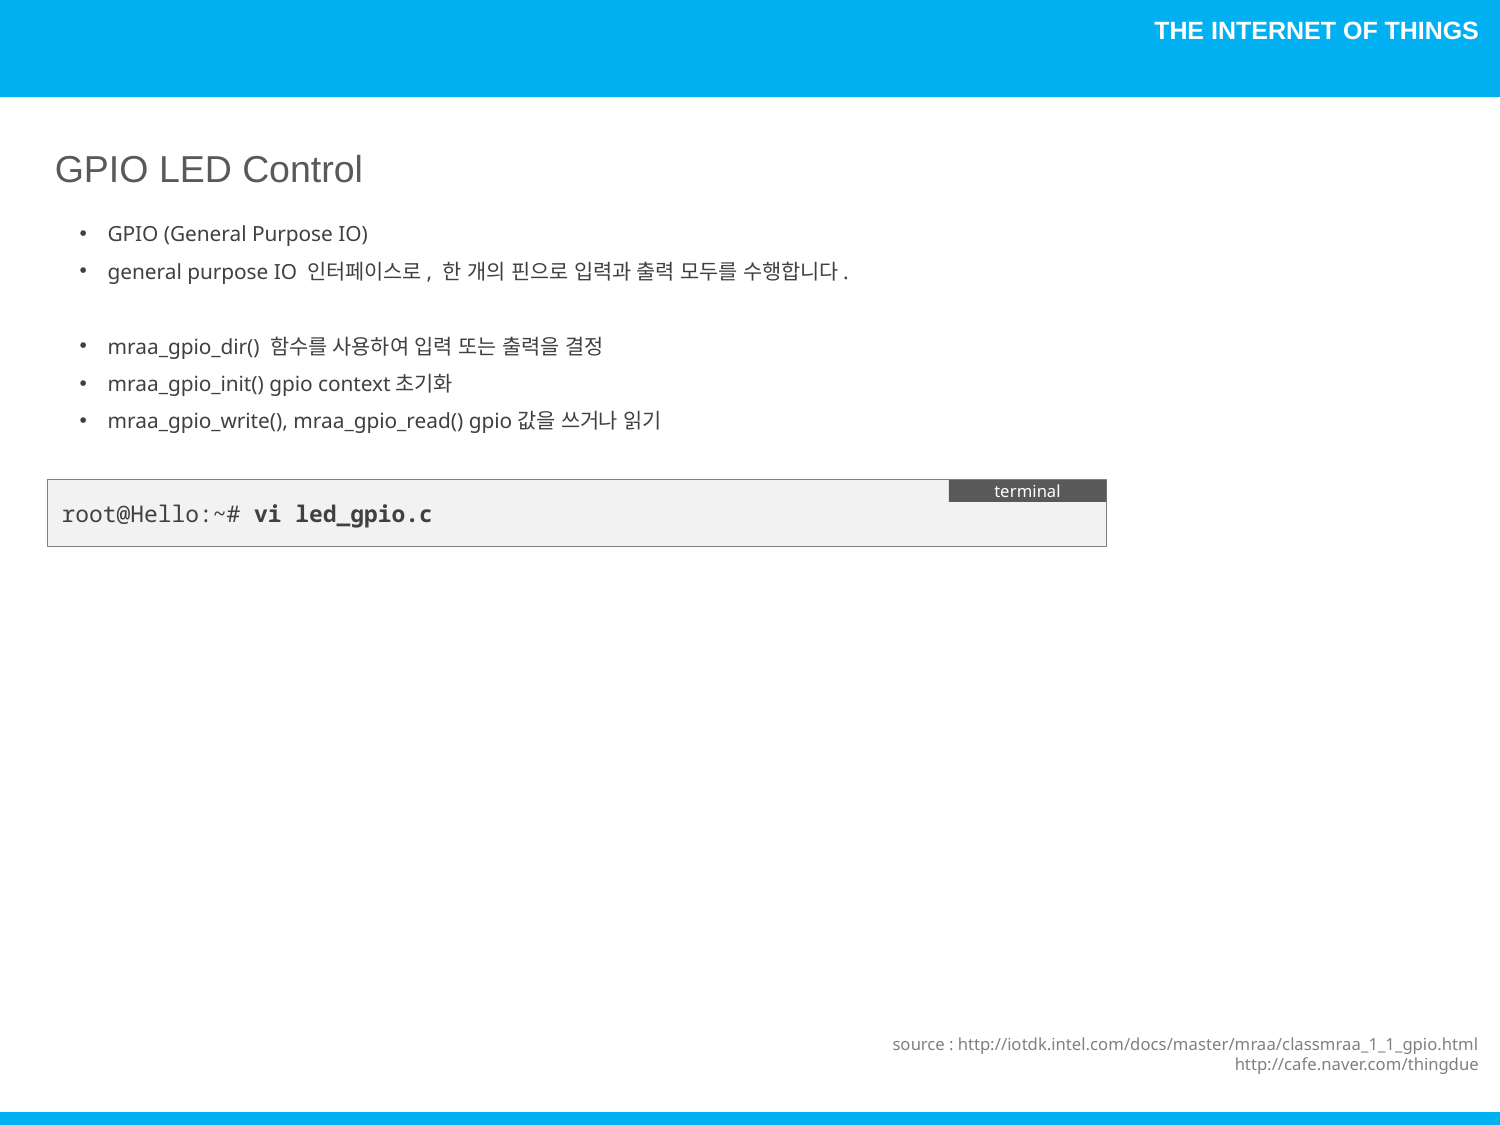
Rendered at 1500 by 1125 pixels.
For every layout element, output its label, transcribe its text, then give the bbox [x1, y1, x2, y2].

text_box GPIO LED Control [40, 137, 378, 197]
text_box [46, 479, 1107, 547]
text_box source : http://iotdk.intel.com/docs/master/mraa/classmraa_1_1_gpio.html http://cafe.naver.com/thingdue [877, 1026, 1494, 1102]
text_box GPIO (General Purpose IO) general purpose IO 인터페이스로, 한 개의 핀으로 입력과 출력 모두를 수행합니다. mraa_gpio_dir() 함수를 사용하여 입력 또는 출력을 결정 mraa_gpio_init() gpio context초기화 mraa_gpio_write(), mraa_gpio_read() gpio값을 쓰거나 읽기 [64, 201, 1483, 441]
